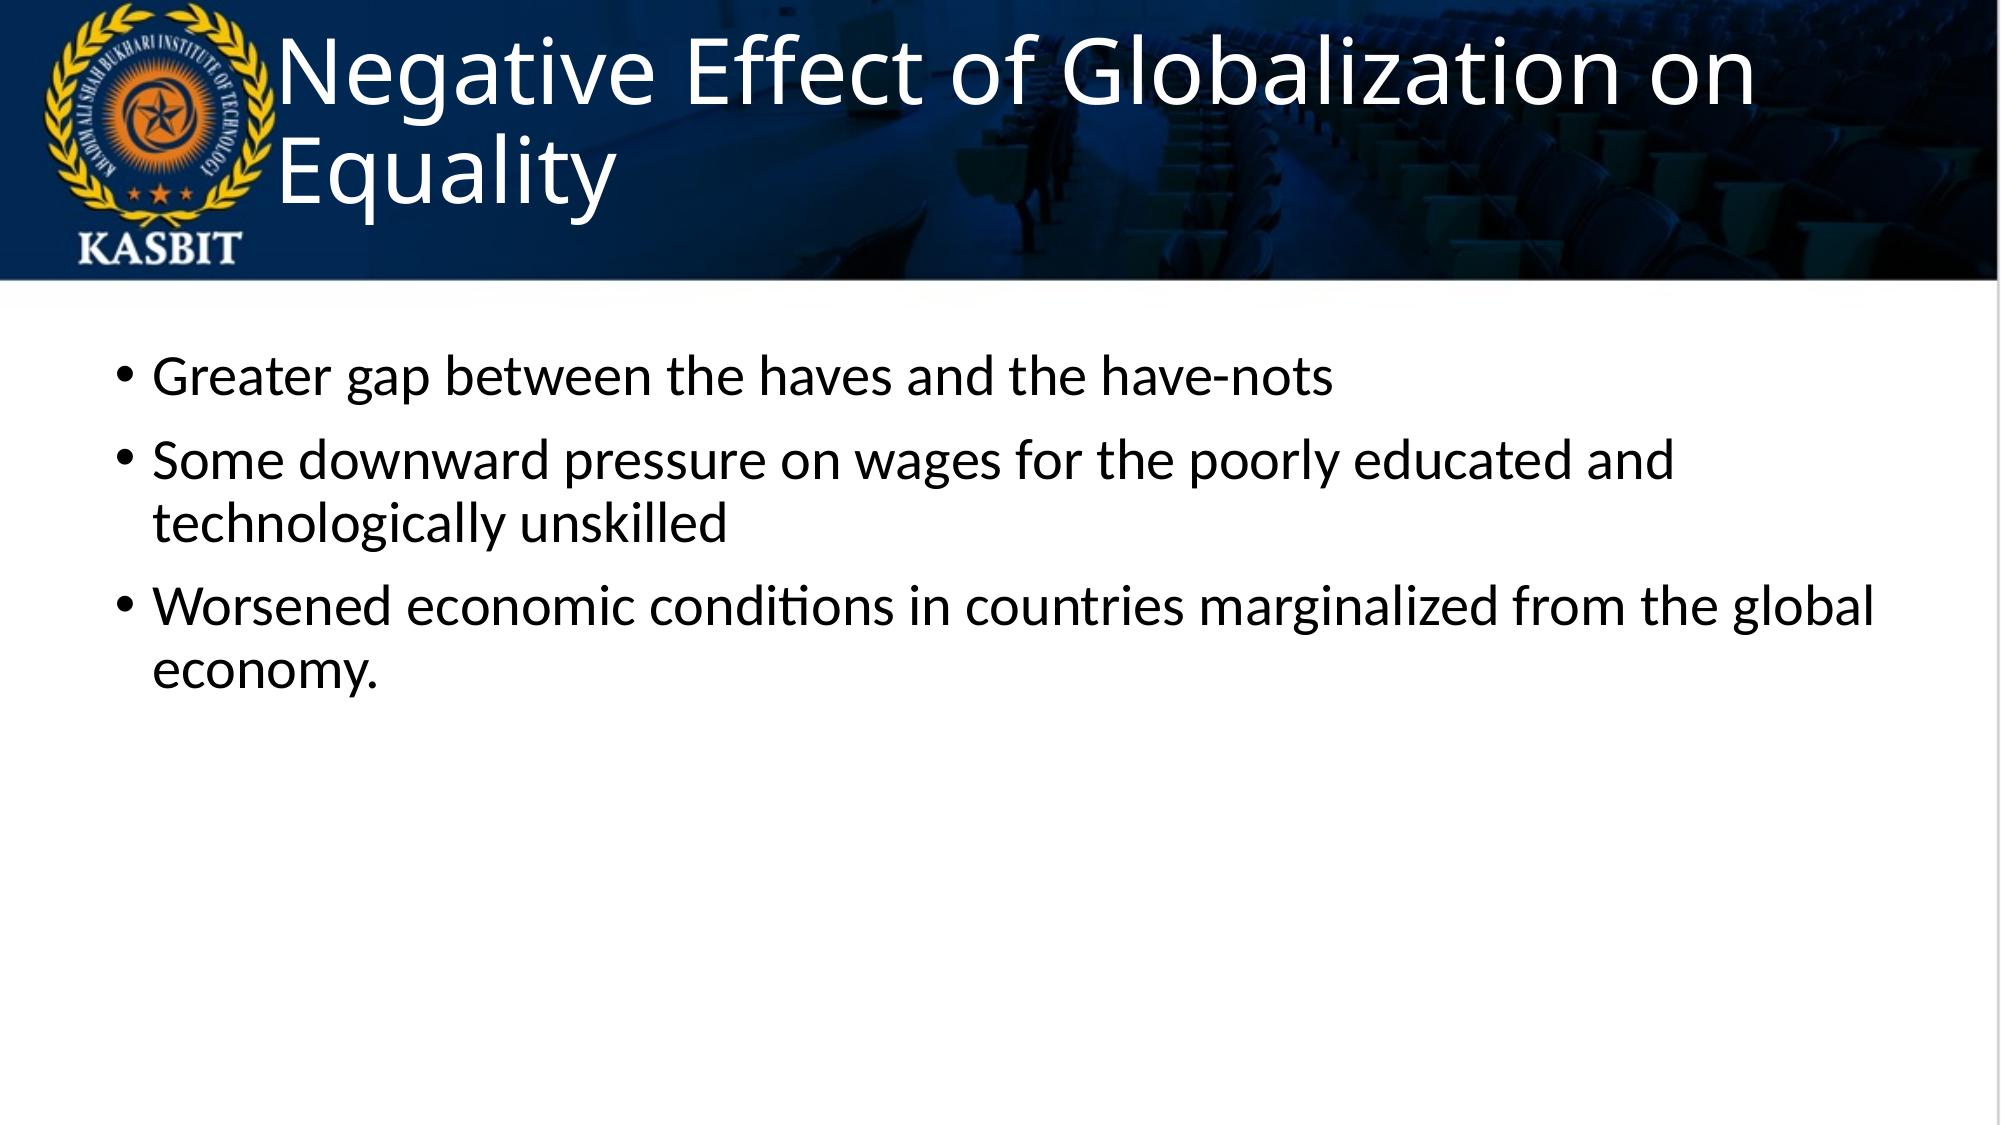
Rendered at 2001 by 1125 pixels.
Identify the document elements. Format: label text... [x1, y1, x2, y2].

picture [0, 0, 2001, 1125]
title Negative Effect of Globalization on Equality [259, 15, 1985, 234]
list Greater gap between the haves and the have-nots Some downward pressure on wages for the poorly educated and technologically unskilled Worsened economic conditions in countries marginalized from the global economy. [99, 337, 1900, 1005]
